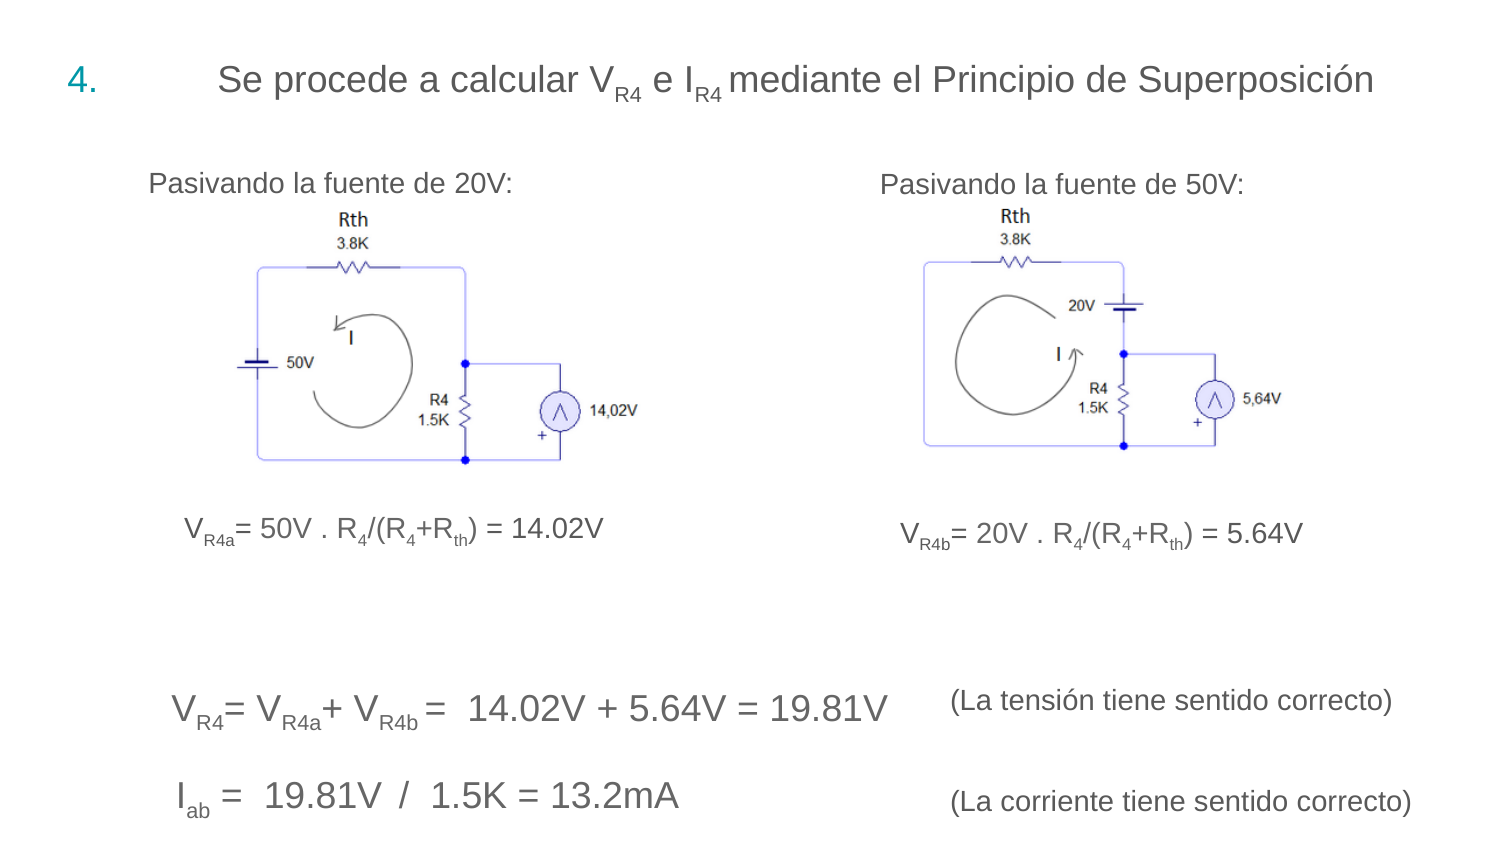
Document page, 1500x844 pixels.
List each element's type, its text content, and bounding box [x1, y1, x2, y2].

text_box (La tensión tiene sentido correcto) [935, 661, 1458, 726]
list 4. Se procede a calcular VR4 e IR4 mediante el Principio de Superposición [52, 32, 1448, 110]
picture [229, 195, 1293, 471]
text_box Iab = 19.81V / 1.5K = 13.2mA [160, 748, 761, 819]
text_box VR4a= 50V . R4/(R4+Rth) = 14.02V [160, 488, 670, 554]
text_box VR4b= 20V . R4/(R4+Rth) = 5.64V [876, 493, 1327, 549]
text_box (La corriente tiene sentido correcto) [935, 762, 1458, 827]
text_box VR4= VR4a+ VR4b = 14.02V + 5.64V = 19.81V [149, 661, 927, 732]
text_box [133, 144, 1266, 210]
